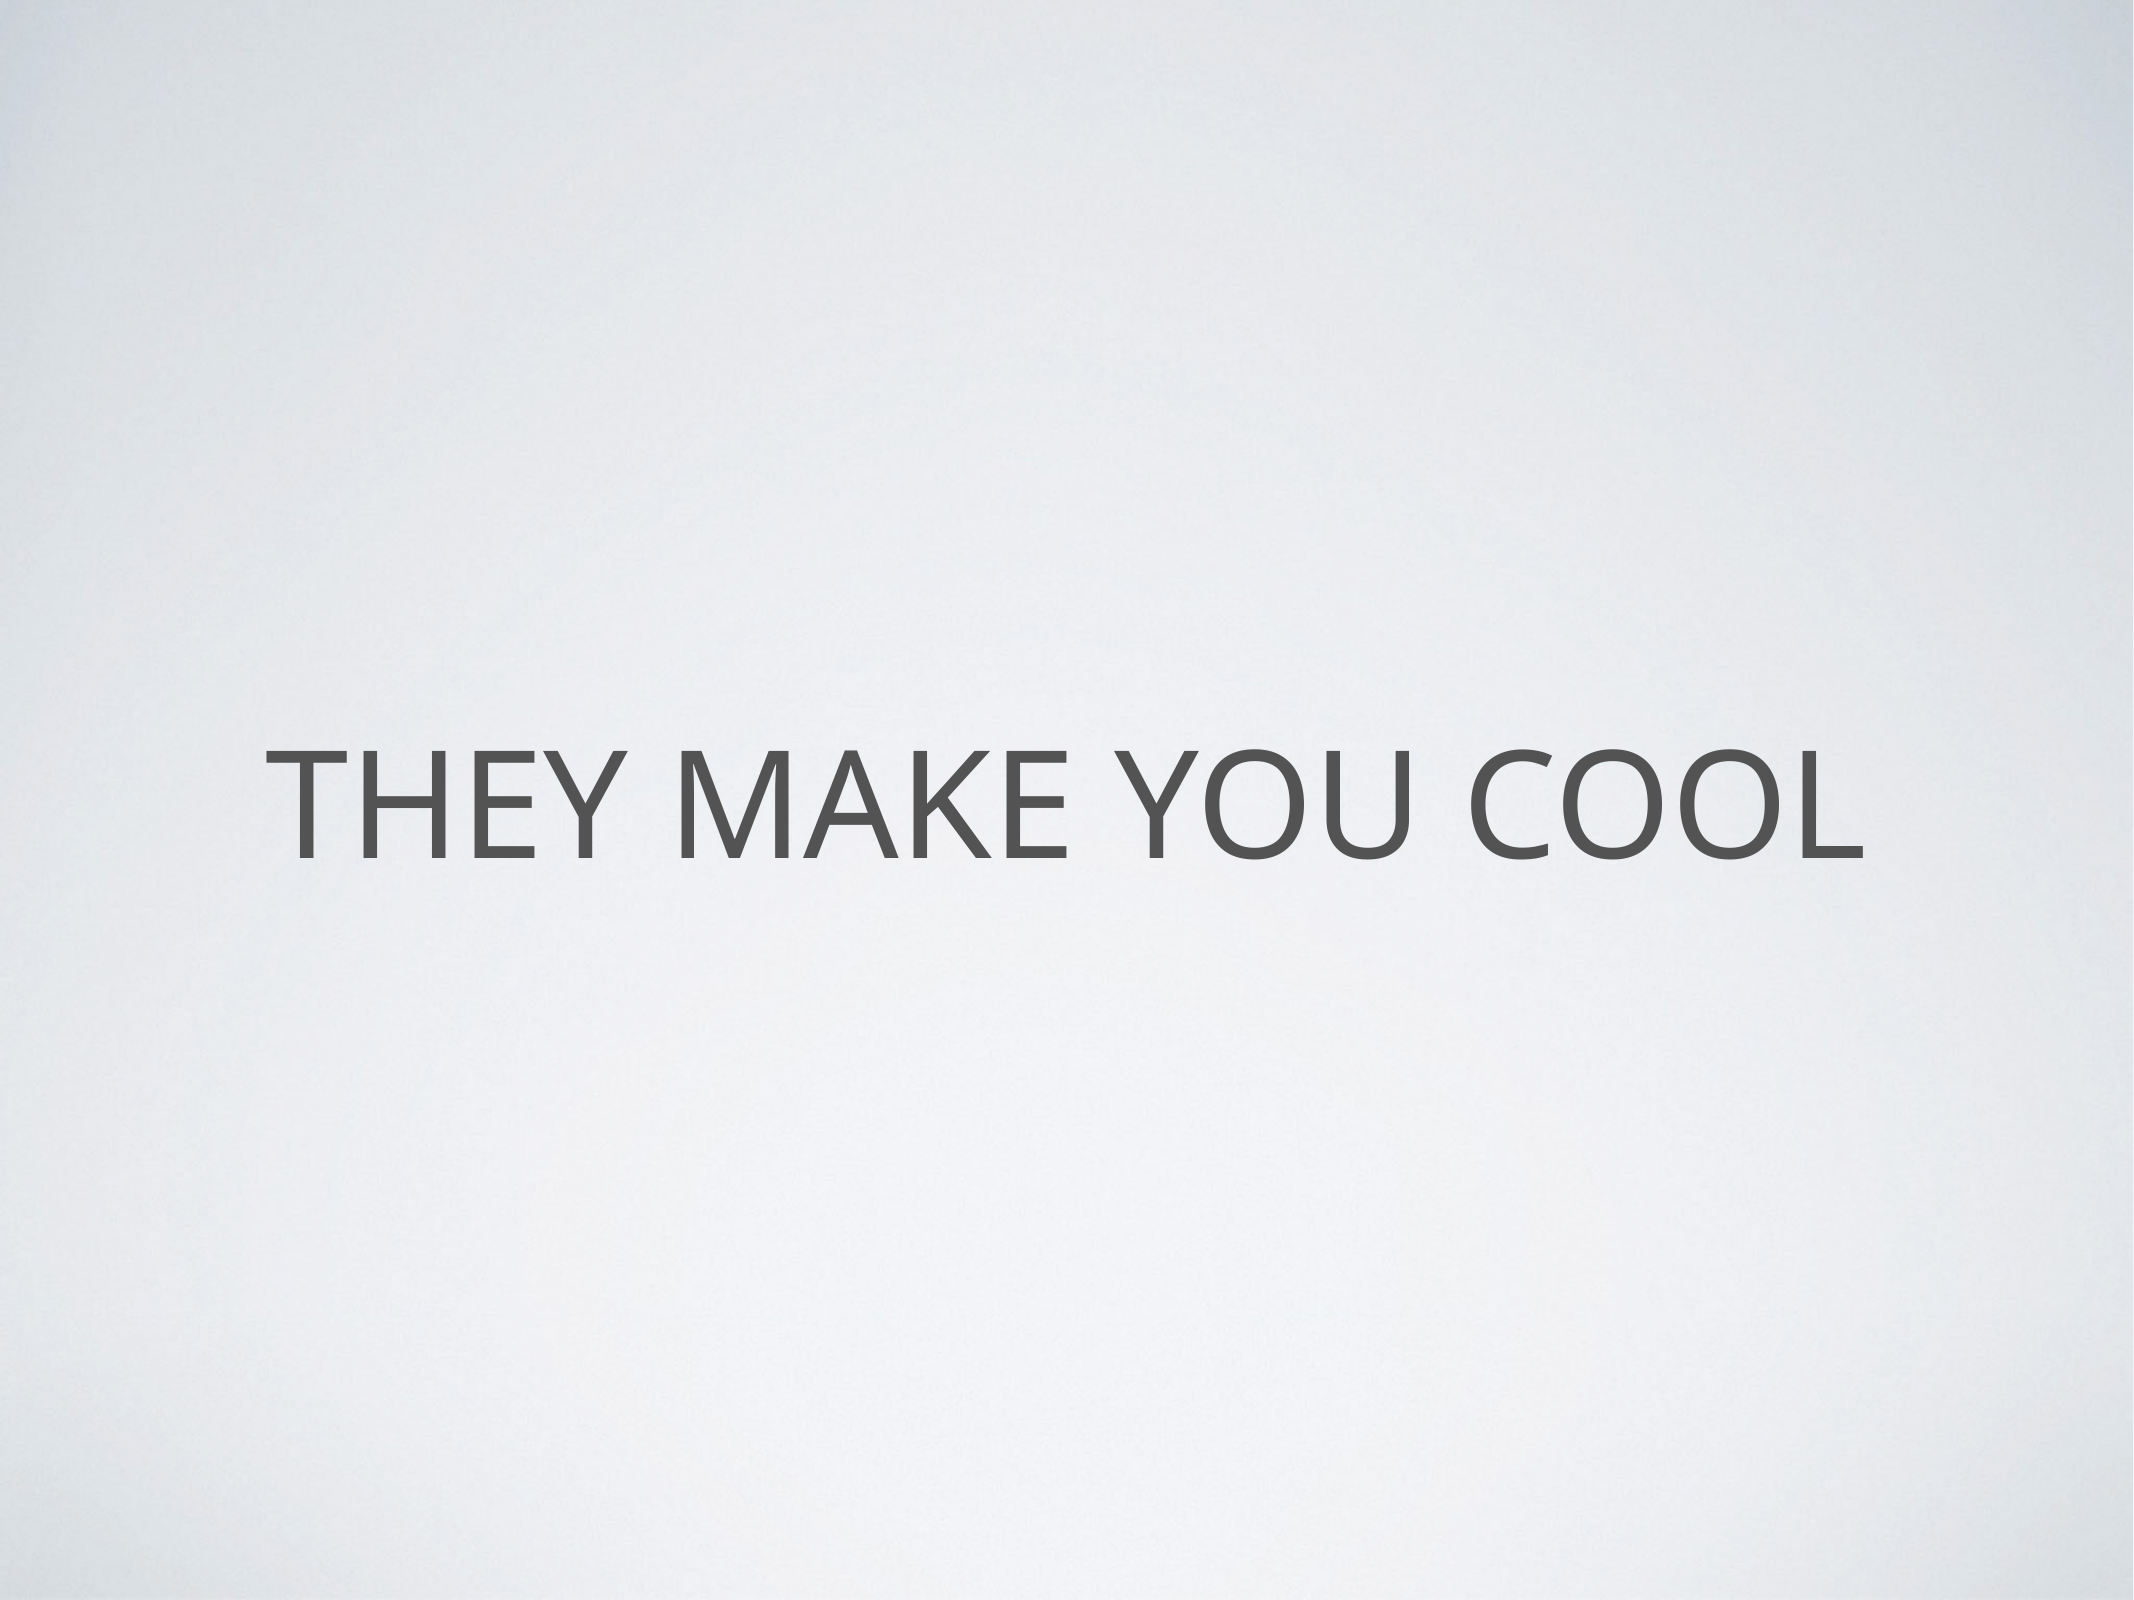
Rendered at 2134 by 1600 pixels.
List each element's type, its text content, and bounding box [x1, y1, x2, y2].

picture [0, 0, 2134, 1600]
title They make you Cool [57, 532, 2076, 1066]
